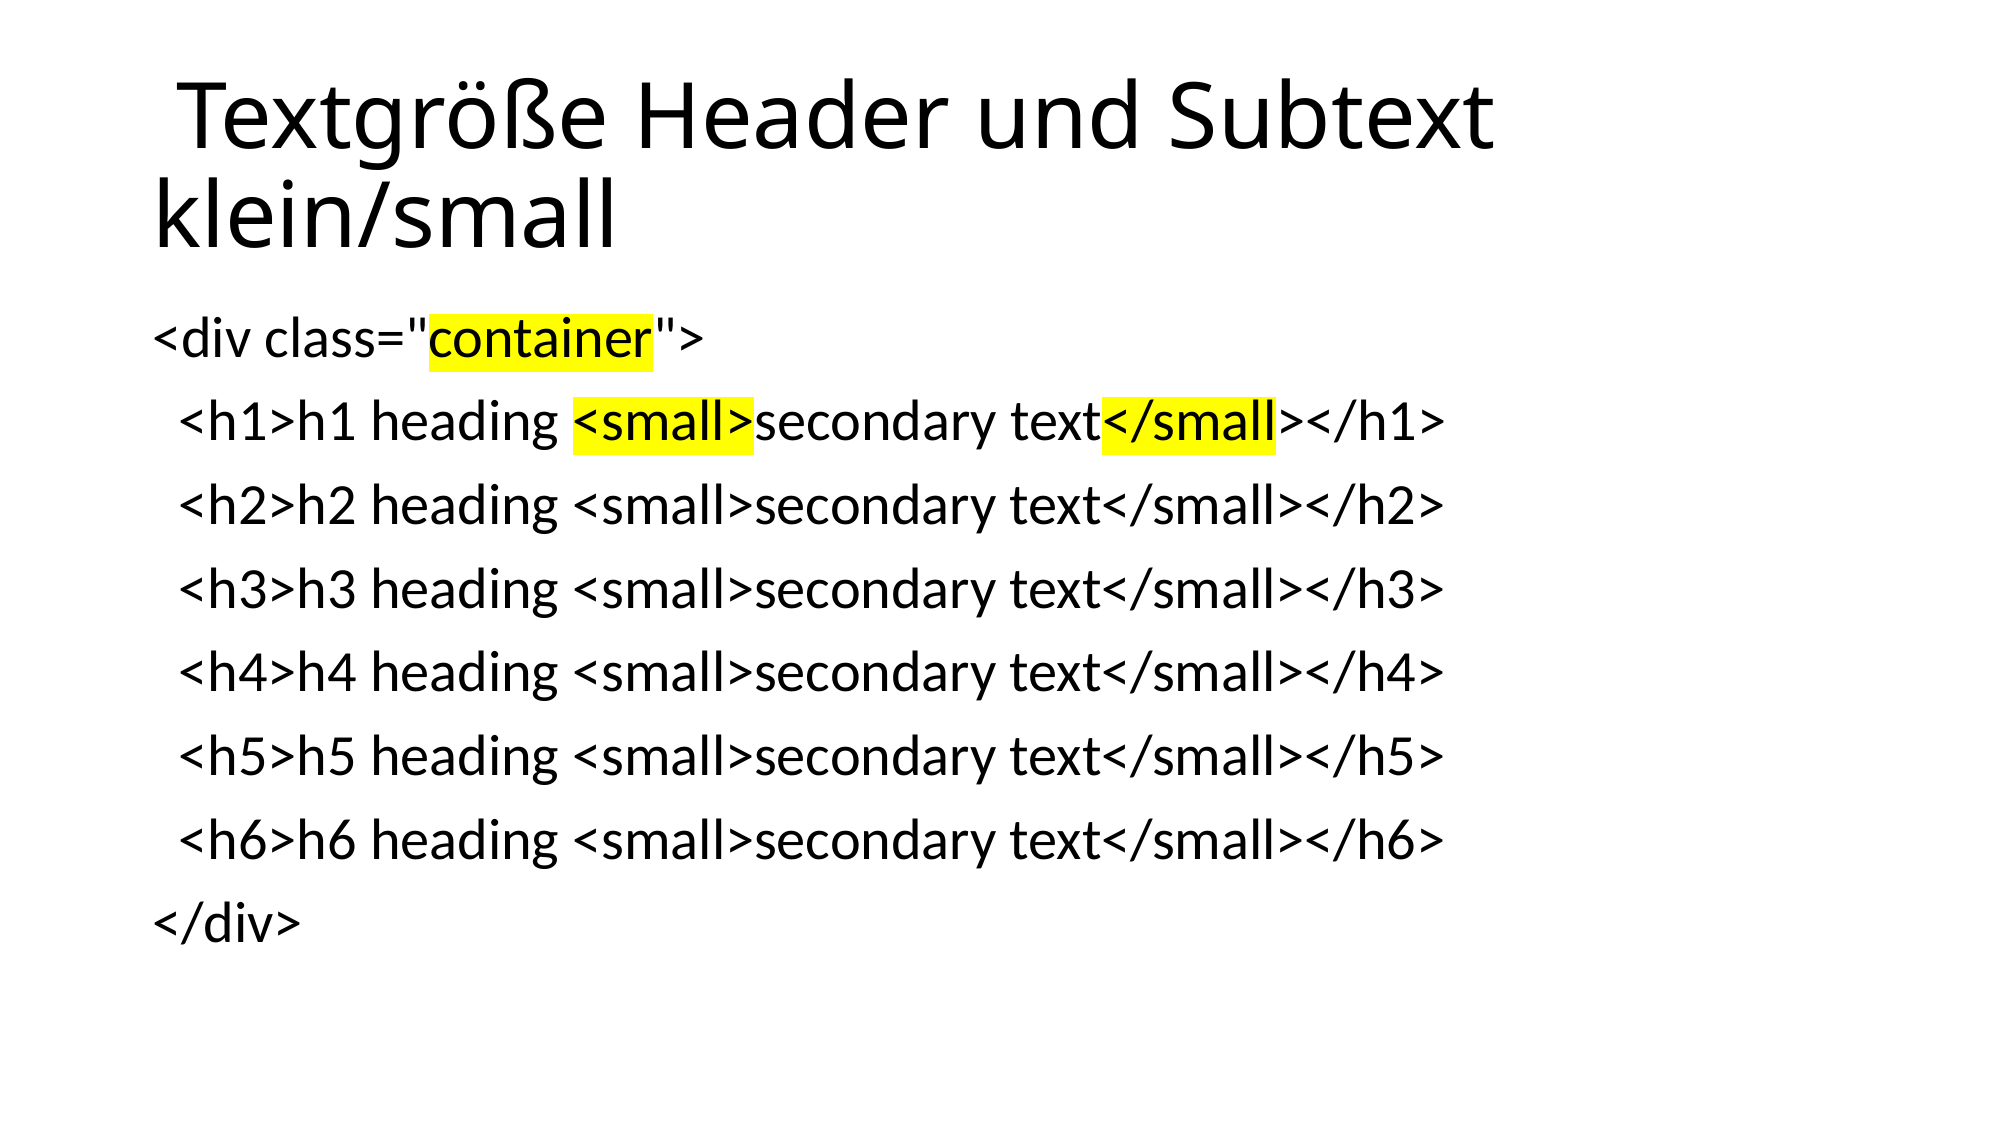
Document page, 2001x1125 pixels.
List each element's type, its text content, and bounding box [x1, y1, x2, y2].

title Textgröße Header und Subtext klein/small [137, 59, 1863, 278]
list <div class="container"> <h1>h1 heading <small>secondary text</small></h1> <h2>h2 heading <small>secondary text</small></h2> <h3>h3 heading <small>secondary text</small></h3> <h4>h4 heading <small>secondary text</small></h4> <h5>h5 heading <small>secondary text</small></h5> <h6>h6 heading <small>secondary text</small></h6> </div> [137, 299, 1863, 1014]
